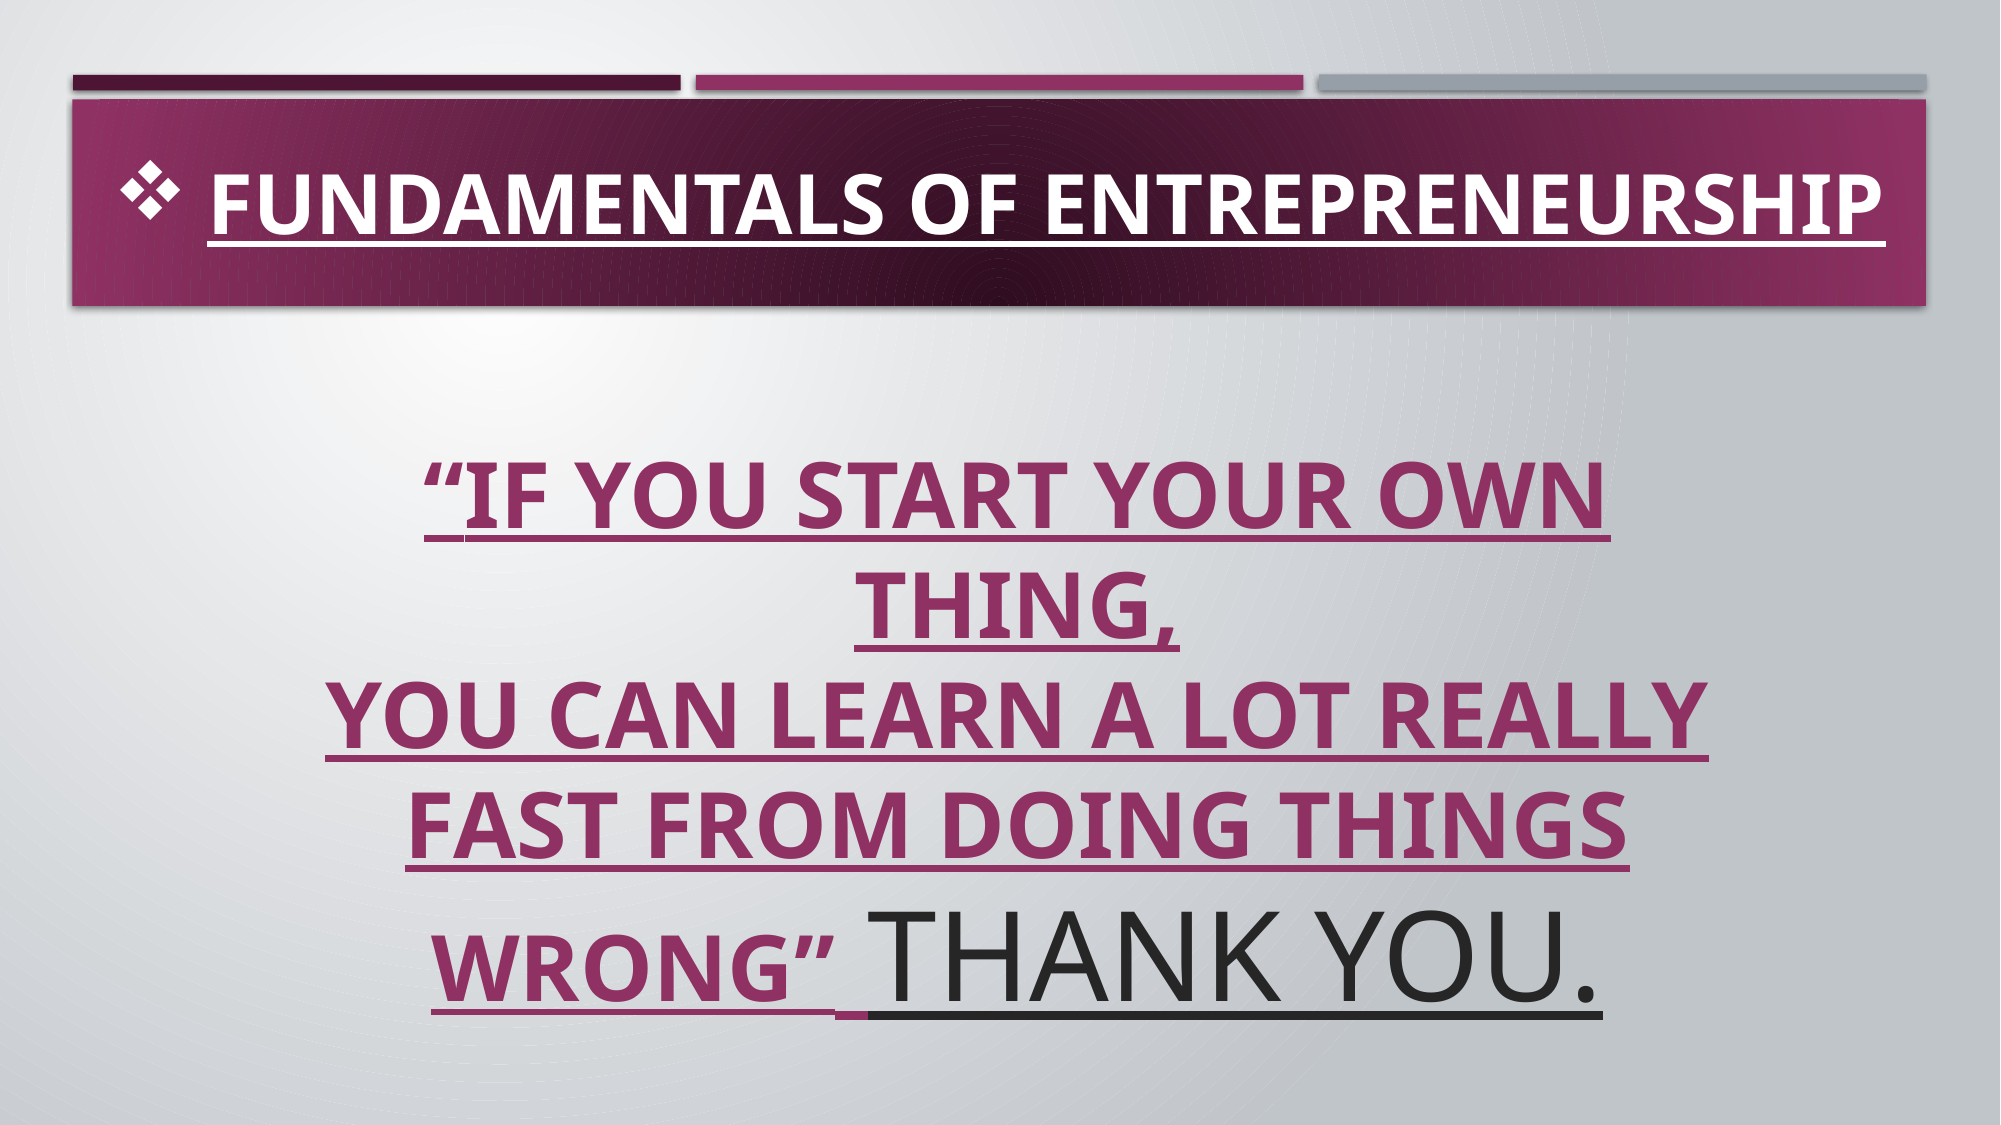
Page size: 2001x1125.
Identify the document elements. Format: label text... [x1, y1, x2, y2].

text_box “IF YOU START YOUR OWN THING, YOU CAN LEARN A LOT REALLY FAST FROM DOING THINGS WRONG” THANK YOU. [271, 429, 1764, 748]
title Fundamentals of Entrepreneurship [95, 119, 1905, 282]
